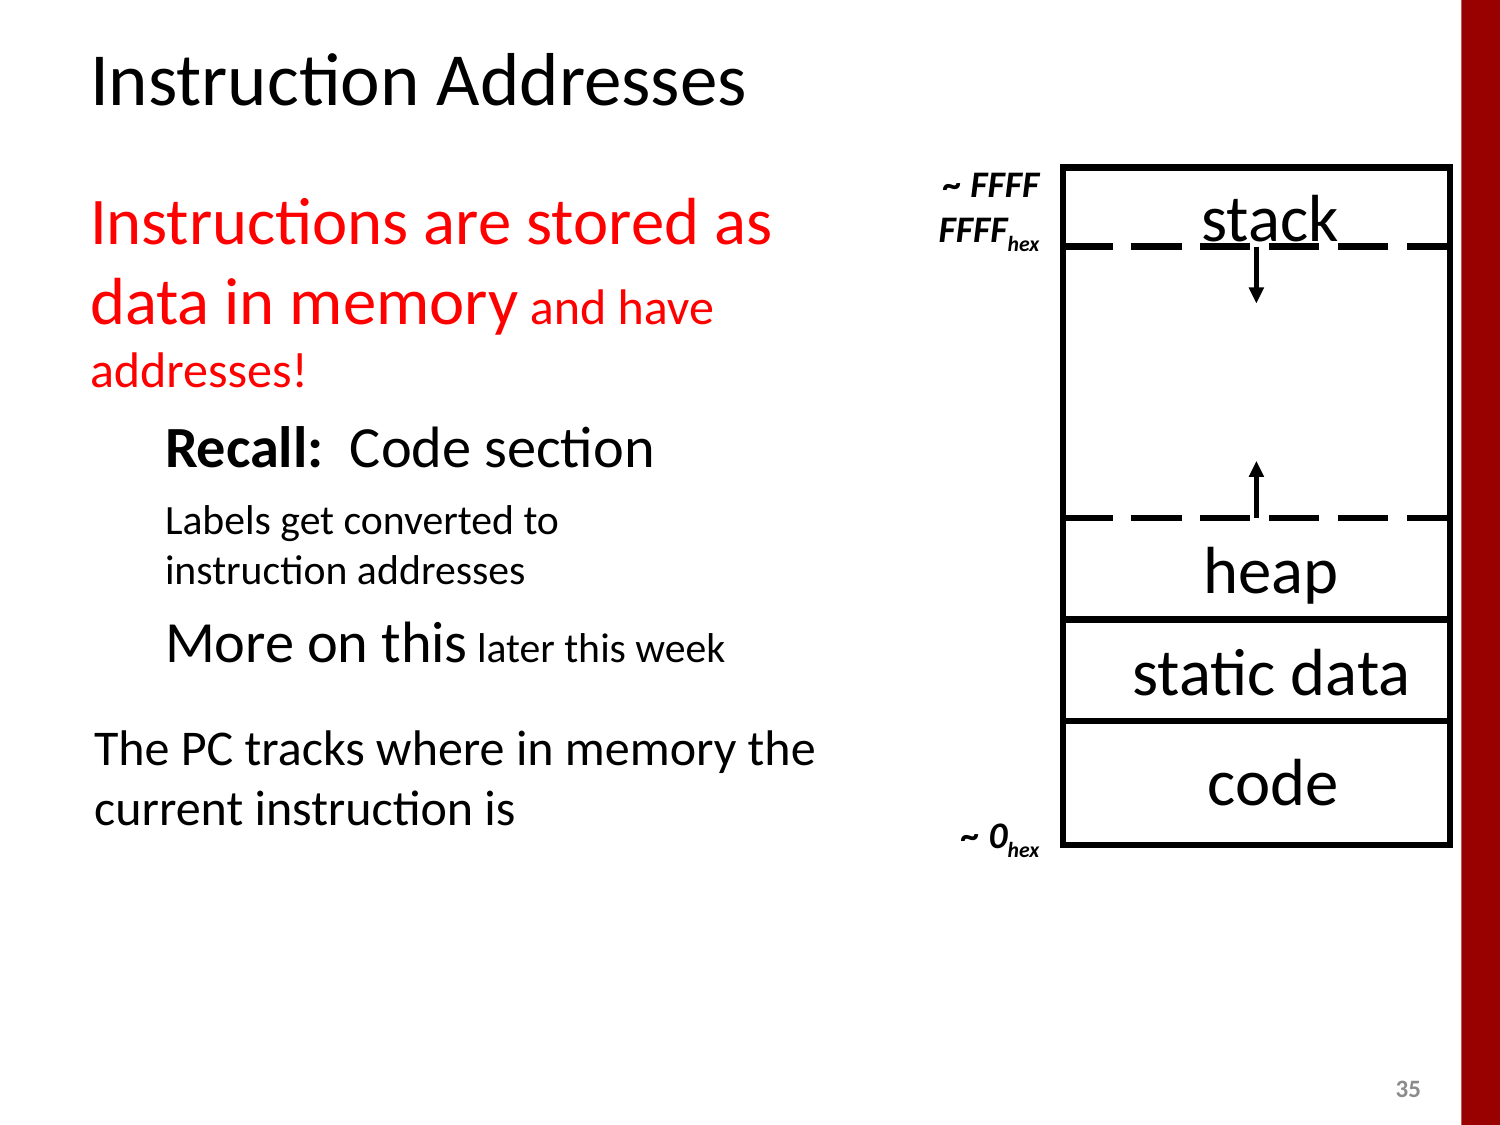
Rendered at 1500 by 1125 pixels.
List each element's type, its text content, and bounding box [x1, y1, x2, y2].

list Instructions are stored as data in memory and have addresses! Recall: Code section Labels get converted to instruction addresses More on this later this week The PC tracks where in memory the current instruction is [74, 169, 954, 980]
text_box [821, 152, 1452, 858]
title Instruction Addresses [74, 11, 1426, 140]
